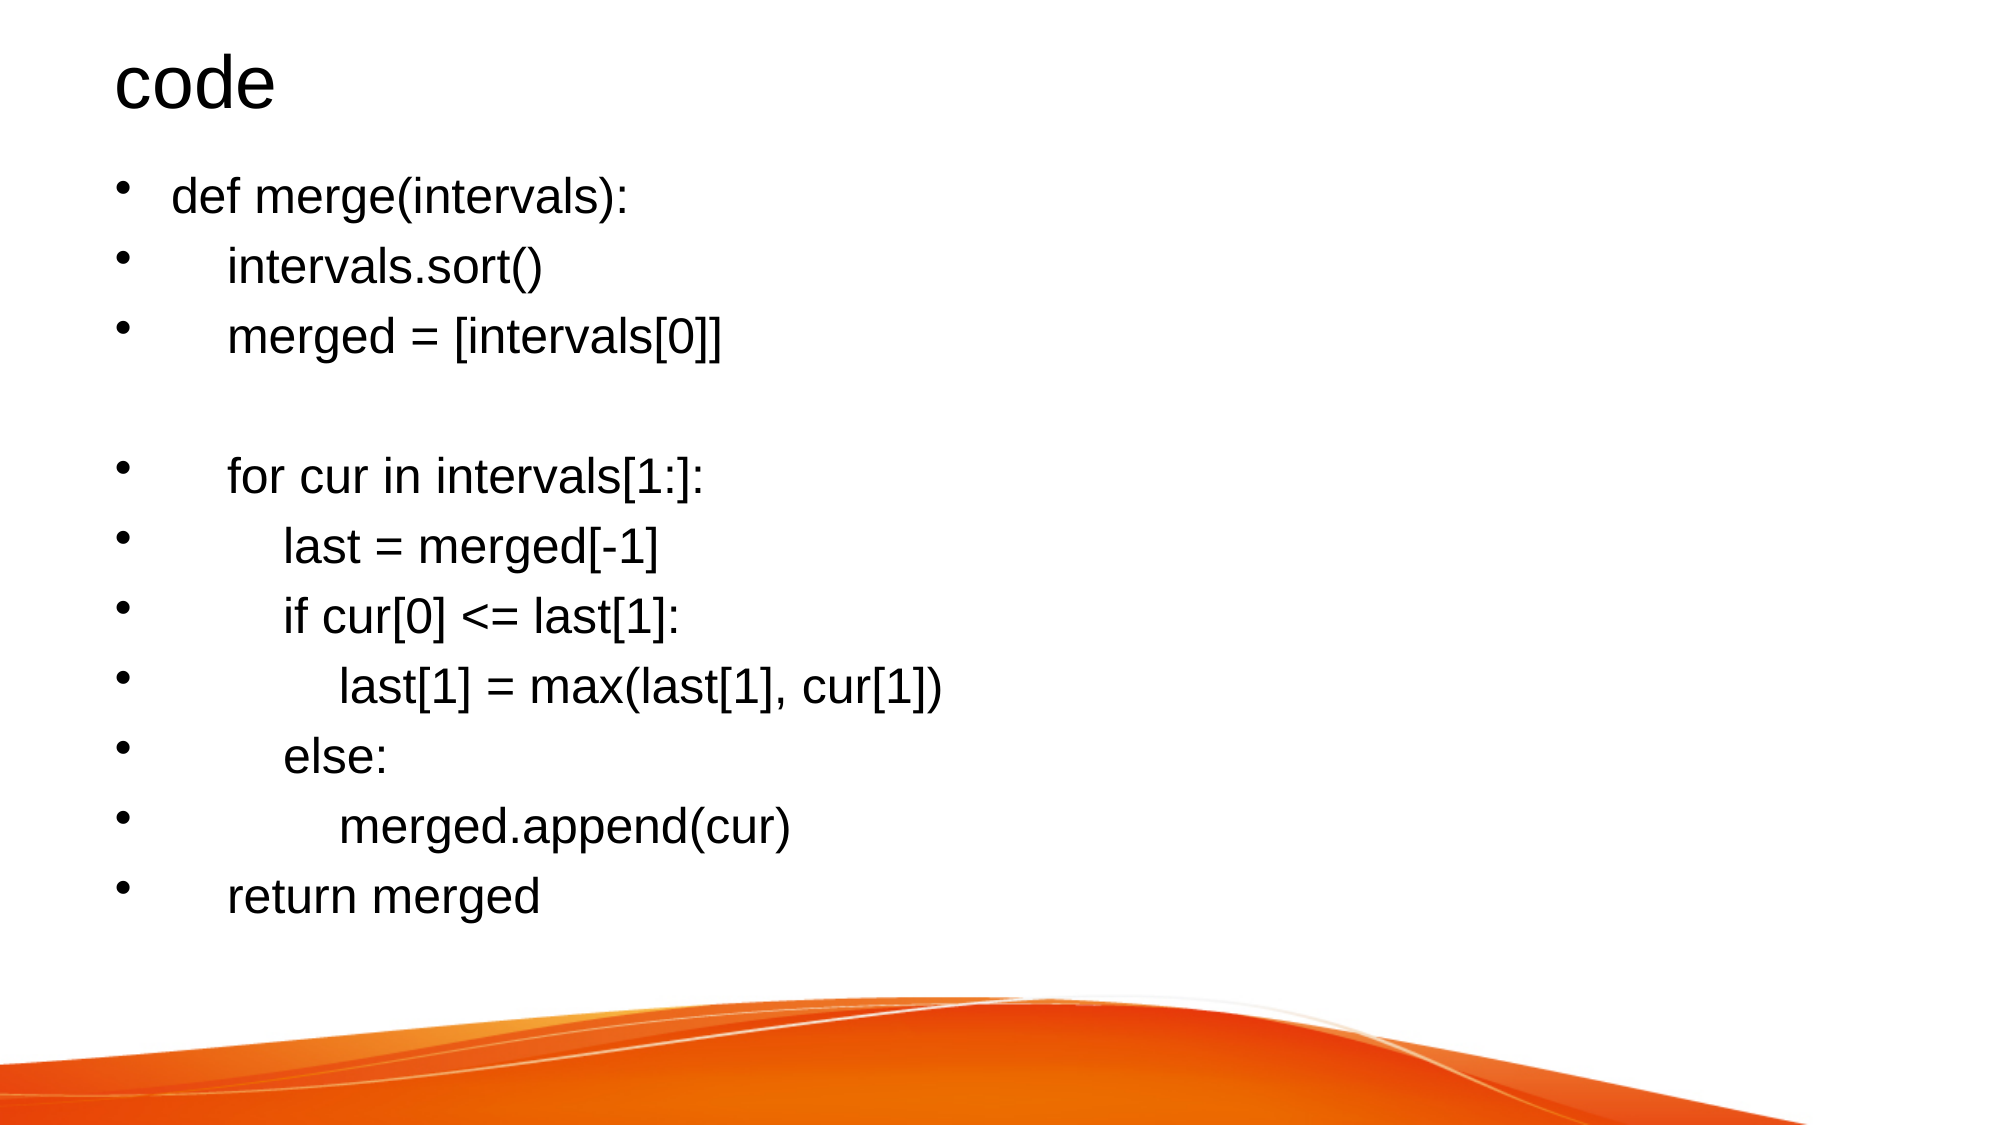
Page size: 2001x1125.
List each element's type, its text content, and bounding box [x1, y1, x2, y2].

picture [0, 0, 2000, 1125]
list def merge(intervals): intervals.sort() merged = [intervals[0]] for cur in intervals[1:]: last = merged[-1] if cur[0] <= last[1]: last[1] = max(last[1], cur[1]) else: merged.append(cur) return merged [99, 155, 1901, 969]
title code [99, 30, 1901, 127]
